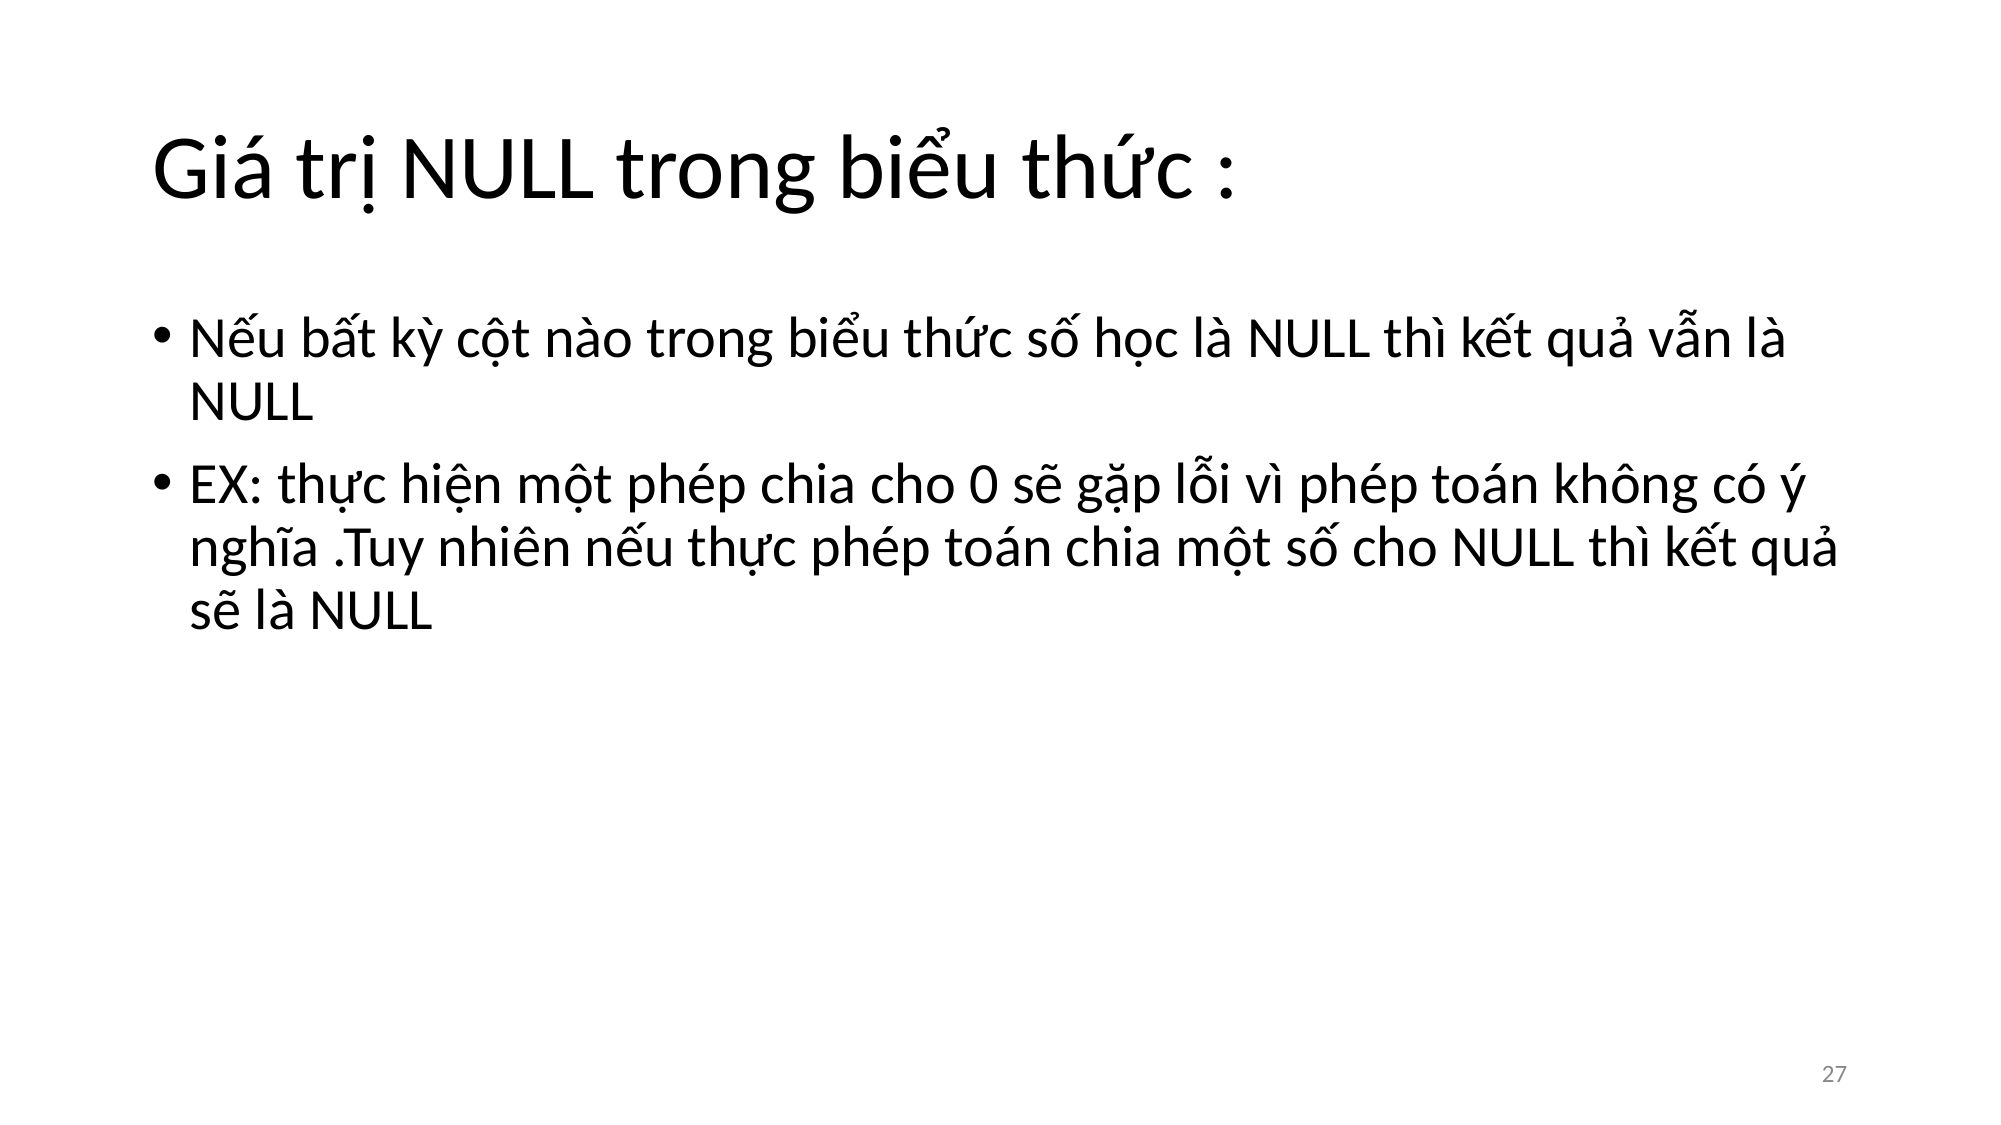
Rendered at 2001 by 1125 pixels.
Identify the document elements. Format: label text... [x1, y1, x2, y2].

title Giá trị NULL trong biểu thức : [137, 59, 1863, 278]
list Nếu bất kỳ cột nào trong biểu thức số học là NULL thì kết quả vẫn là NULL EX: thực hiện một phép chia cho 0 sẽ gặp lỗi vì phép toán không có ý nghĩa .Tuy nhiên nếu thực phép toán chia một số cho NULL thì kết quả sẽ là NULL [137, 299, 1863, 1014]
slide_number ‹#› [1412, 1042, 1863, 1103]
